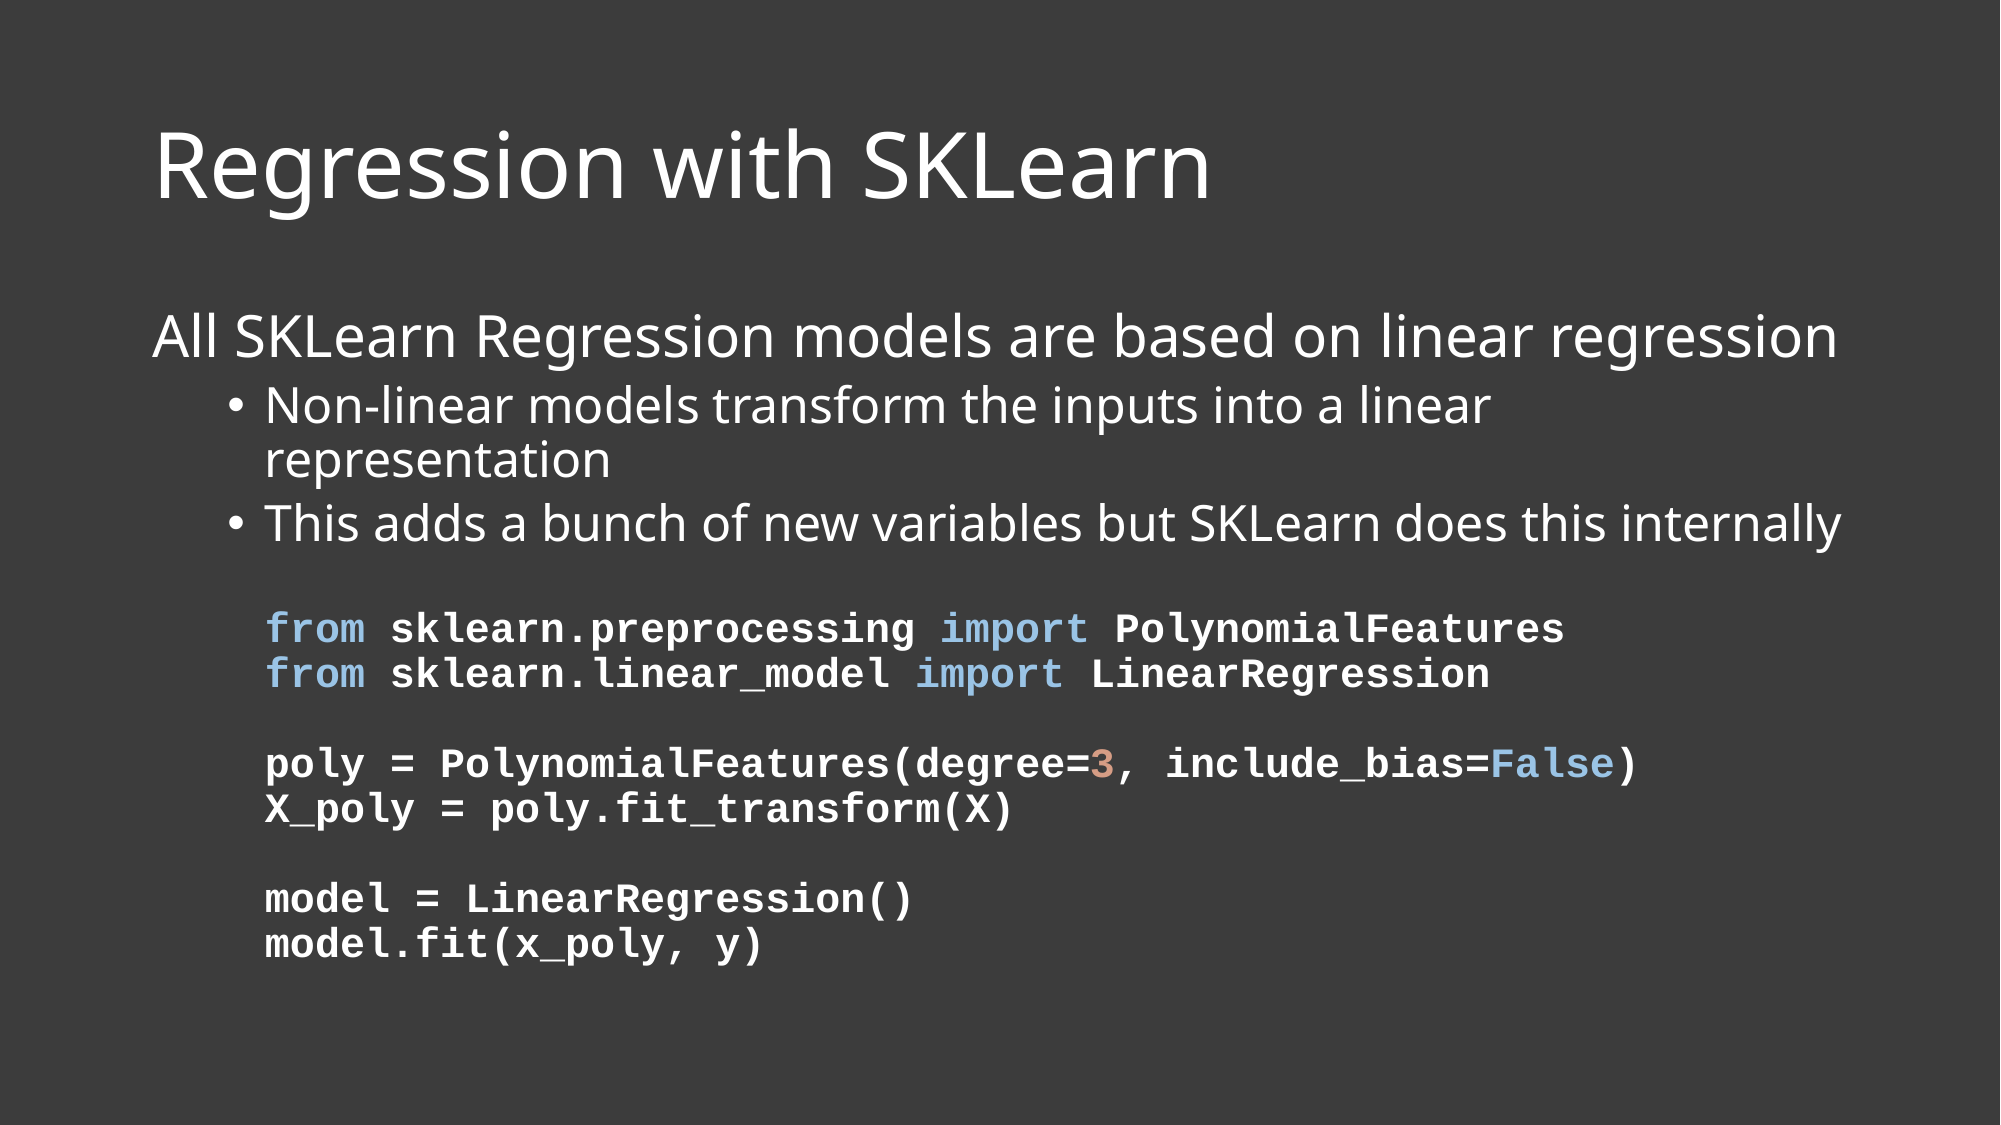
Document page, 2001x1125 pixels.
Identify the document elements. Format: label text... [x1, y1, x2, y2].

list All SKLearn Regression models are based on linear regression Non-linear models transform the inputs into a linear representation This adds a bunch of new variables but SKLearn does this internally from sklearn.preprocessing import PolynomialFeatures from sklearn.linear_model import LinearRegression poly = PolynomialFeatures(degree=3, include_bias=False) X_poly = poly.fit_transform(X) model = LinearRegression() model.fit(x_poly, y) [137, 299, 1863, 1014]
title Regression with SKLearn [137, 59, 1863, 278]
